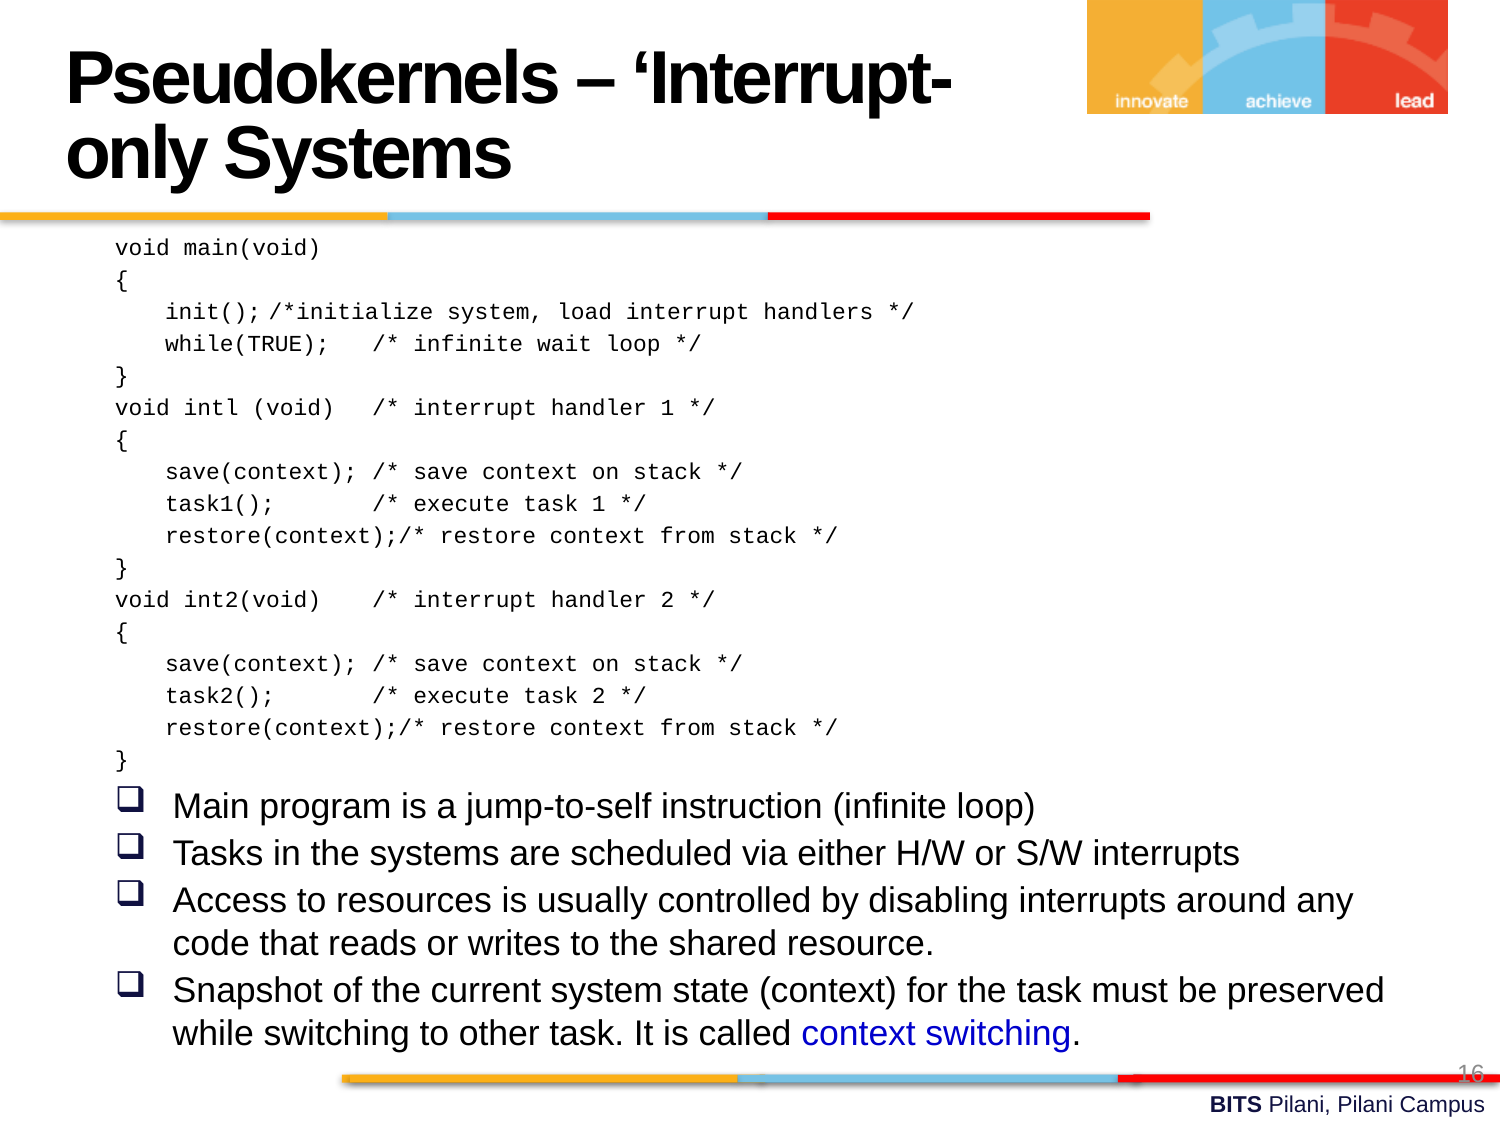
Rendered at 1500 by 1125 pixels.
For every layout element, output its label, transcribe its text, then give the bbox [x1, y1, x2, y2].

picture [1087, 0, 1448, 114]
list void main(void) { init(); /*initialize system, load interrupt handlers */ while(TRUE); /* infinite wait loop */ } void intl (void) /* interrupt handler 1 */ { save(context); /* save context on stack */ task1(); /* execute task 1 */ restore(context);/* restore context from stack */ } void int2(void) /* interrupt handler 2 */ { save(context); /* save context on stack */ task2(); /* execute task 2 */ restore(context);/* restore context from stack */ } [99, 224, 1363, 774]
list Pseudokernels – ‘Interrupt-only Systems [49, 24, 1088, 213]
text_box Main program is a jump-to-self instruction (infinite loop) Tasks in the systems are scheduled via either H/W or S/W interrupts Access to resources is usually controlled by disabling interrupts around any code that reads or writes to the shared resource. Snapshot of the current system state (context) for the task must be preserved while switching to other task. It is called context switching. [99, 774, 1413, 1063]
slide_number 16 [1149, 1042, 1500, 1103]
